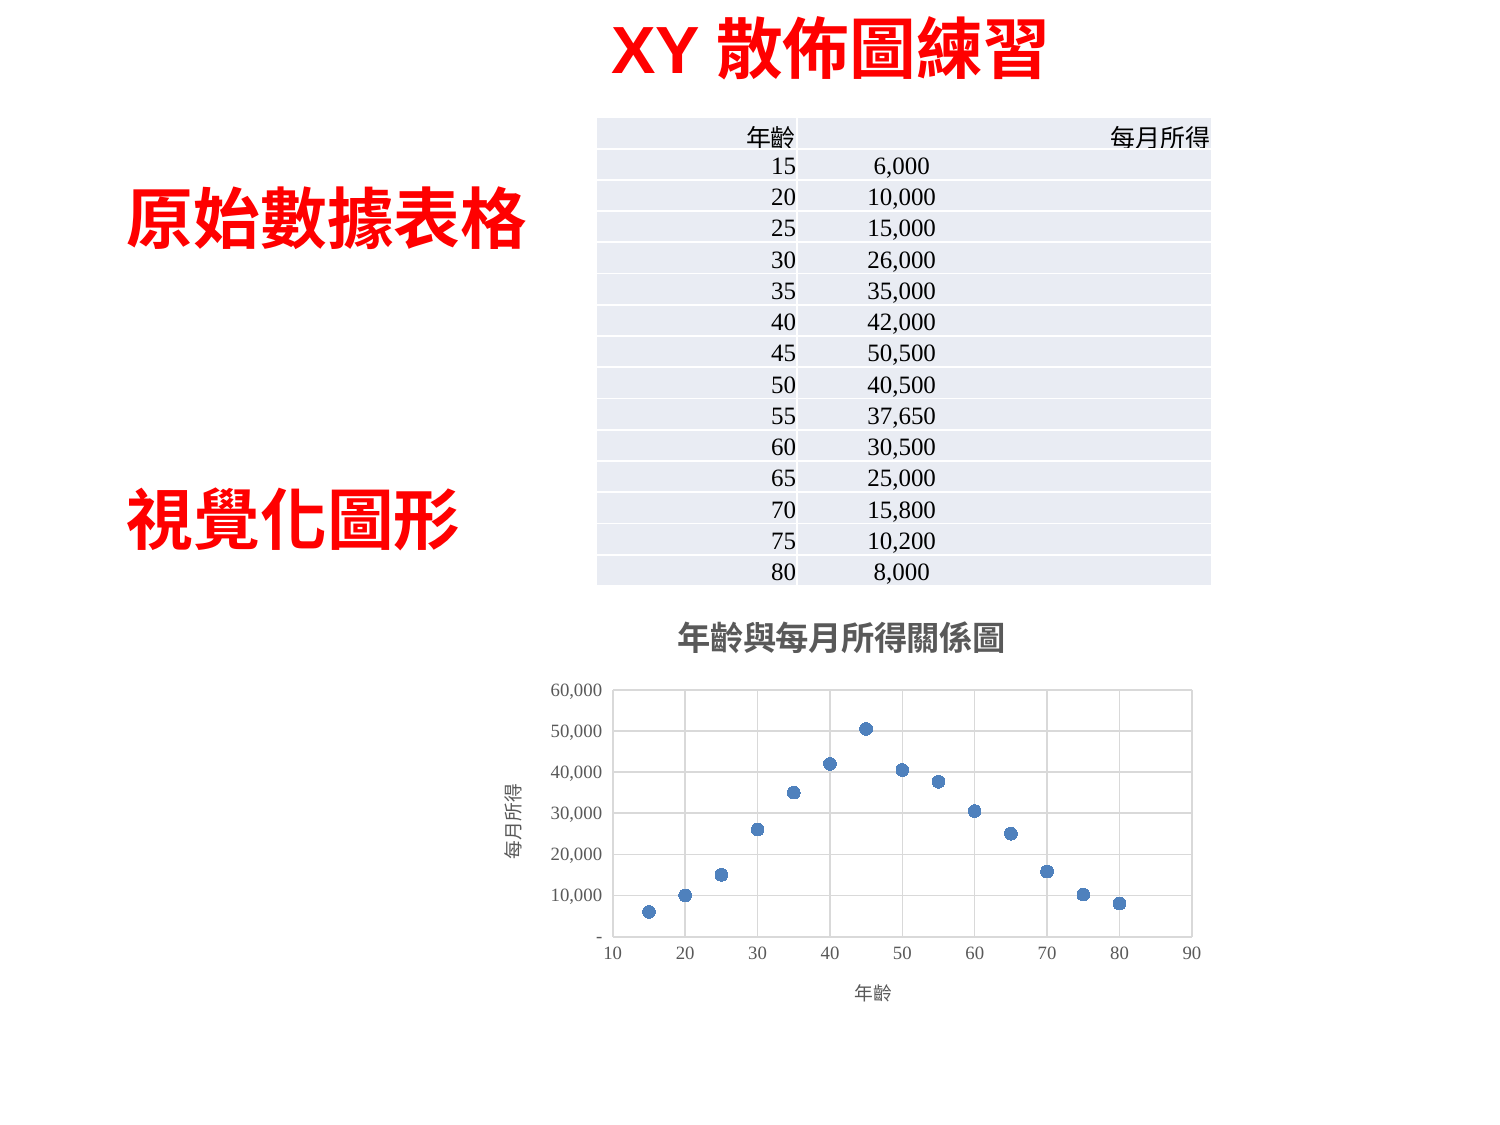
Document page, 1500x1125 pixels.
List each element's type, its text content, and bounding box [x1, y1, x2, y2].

table_cell 15,000 [798, 212, 1211, 241]
table_cell 55 [597, 399, 796, 429]
table_cell 50 [597, 368, 796, 398]
table_cell 26,000 [798, 243, 1211, 273]
table_cell 50,500 [798, 337, 1211, 366]
table_cell 70 [597, 493, 796, 523]
table_cell 40,500 [798, 368, 1211, 398]
table_cell 80 [597, 556, 796, 584]
table_cell 35 [597, 274, 796, 304]
table_cell 30 [597, 243, 796, 273]
table_cell 65 [597, 462, 796, 491]
table_cell 8,000 [798, 556, 1211, 584]
table_cell 15 [597, 150, 796, 179]
table_cell 35,000 [798, 274, 1211, 304]
table_cell 25,000 [798, 462, 1211, 491]
text_box 原始數據表格 [112, 169, 561, 265]
table_cell 15,800 [798, 493, 1211, 523]
table_cell 30,500 [798, 431, 1211, 460]
table_cell 6,000 [798, 150, 1211, 179]
table_cell 20 [597, 181, 796, 210]
text_box 視覺化圖形 [112, 470, 561, 566]
table_cell 10,000 [798, 181, 1211, 210]
text_box XY散佈圖練習 [596, 0, 1341, 95]
chart [466, 585, 1217, 1037]
table_cell 40 [597, 306, 796, 335]
table_header 每月所得 [798, 118, 1211, 148]
table_cell 45 [597, 337, 796, 366]
table_cell 60 [597, 431, 796, 460]
table_cell 10,200 [798, 524, 1211, 554]
table_header 年齡 [597, 118, 796, 148]
table_cell 37,650 [798, 399, 1211, 429]
table_cell 25 [597, 212, 796, 241]
table_cell 42,000 [798, 306, 1211, 335]
table_cell 75 [597, 524, 796, 554]
